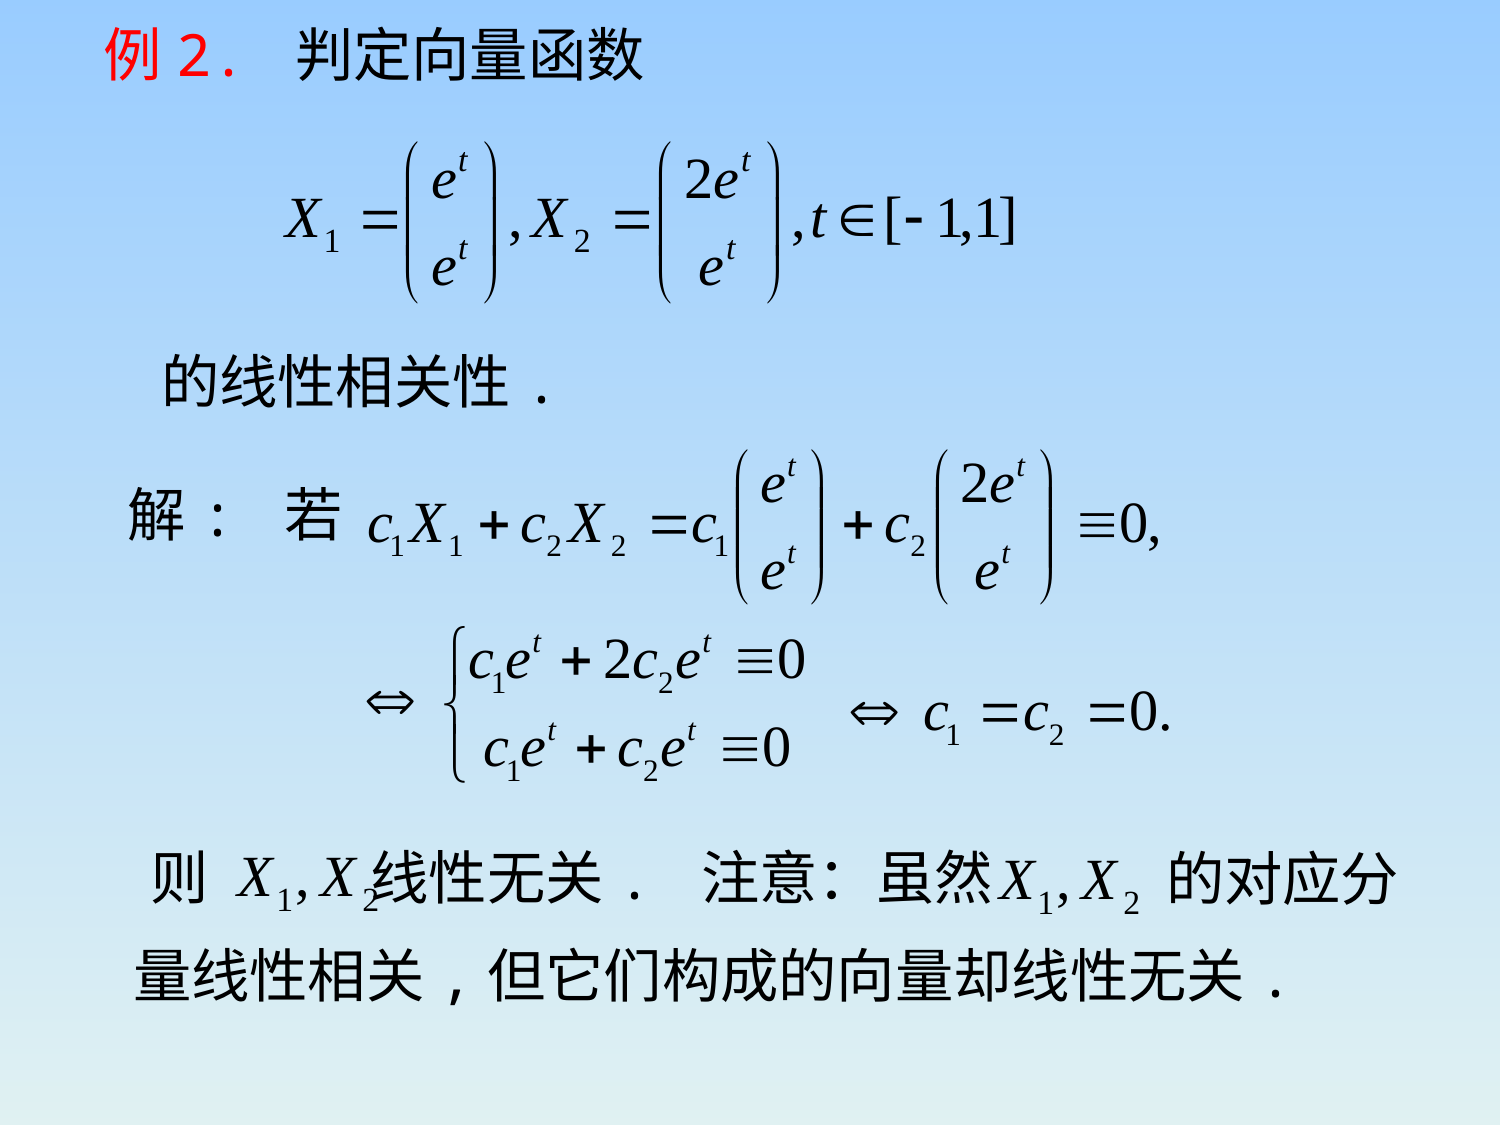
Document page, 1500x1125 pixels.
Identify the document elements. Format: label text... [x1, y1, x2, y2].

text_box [360, 621, 809, 789]
text_box 线性无关. 注意：虽然 [355, 834, 1008, 919]
text_box 则 [135, 834, 224, 919]
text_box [230, 846, 383, 917]
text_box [844, 680, 1174, 750]
text_box 的对应分 [1151, 834, 1415, 920]
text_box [364, 444, 1166, 611]
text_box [277, 137, 1018, 309]
text_box 的线性相关性. [146, 338, 575, 423]
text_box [991, 849, 1144, 920]
text_box 解: 若 [113, 471, 358, 556]
text_box 例2. 判定向量函数 [89, 10, 660, 96]
text_box 量线性相关,但它们构成的向量却线性无关. [118, 931, 1309, 1017]
